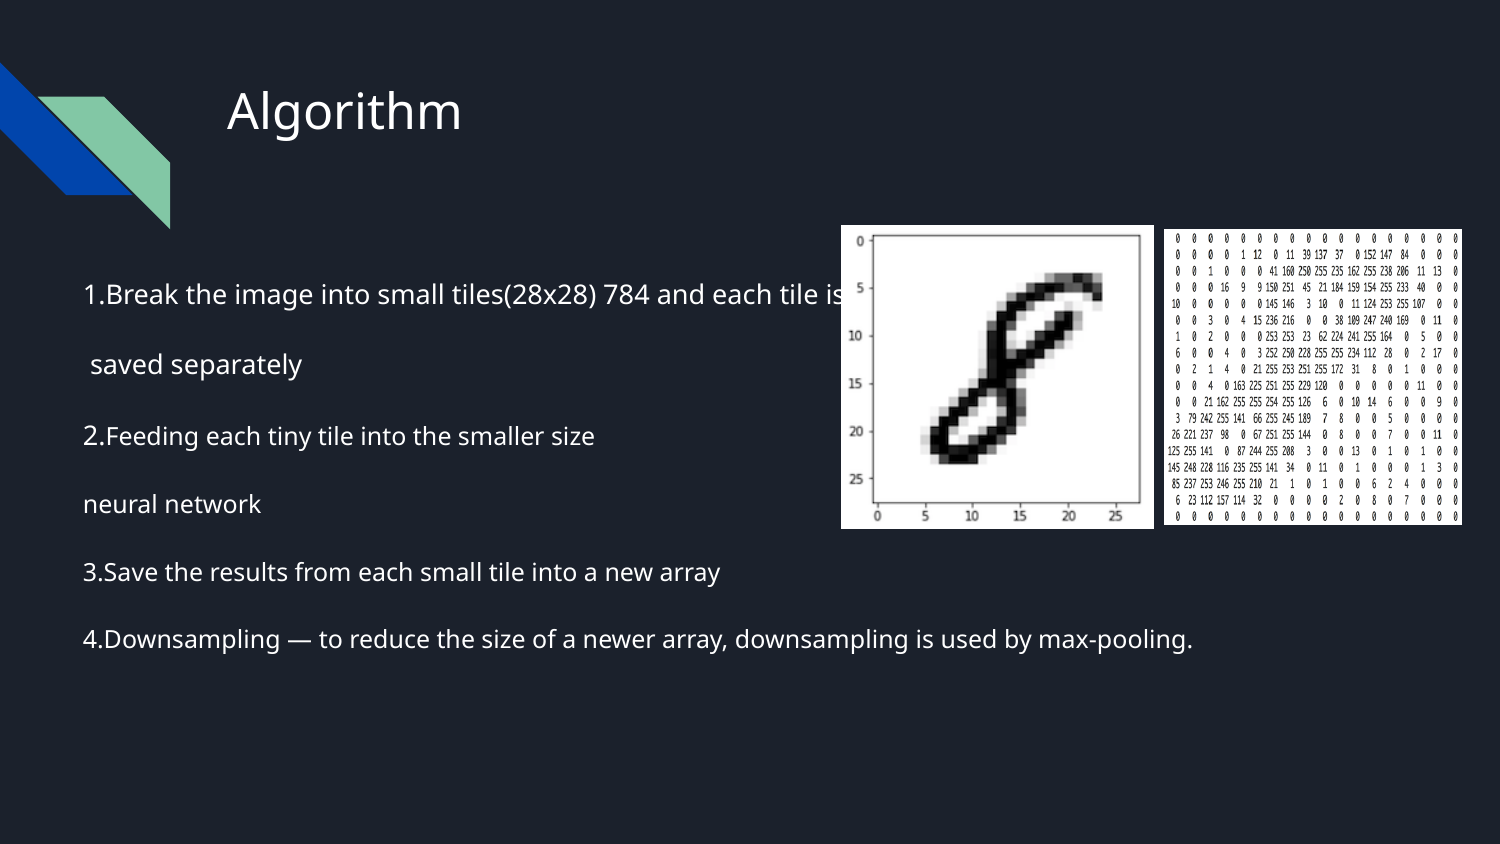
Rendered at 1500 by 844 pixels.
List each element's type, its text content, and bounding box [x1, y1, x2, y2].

picture [1164, 229, 1462, 525]
picture [840, 225, 1154, 530]
list 1.Break the image into small tiles(28x28) 784 and each tile is saved separately 2.Feeding each tiny tile into the smaller size neural network 3.Save the results from each small tile into a new array 4.Downsampling — to reduce the size of a newer array, downsampling is used by max-pooling. [67, 257, 1223, 735]
title Algorithm [212, 64, 1368, 215]
